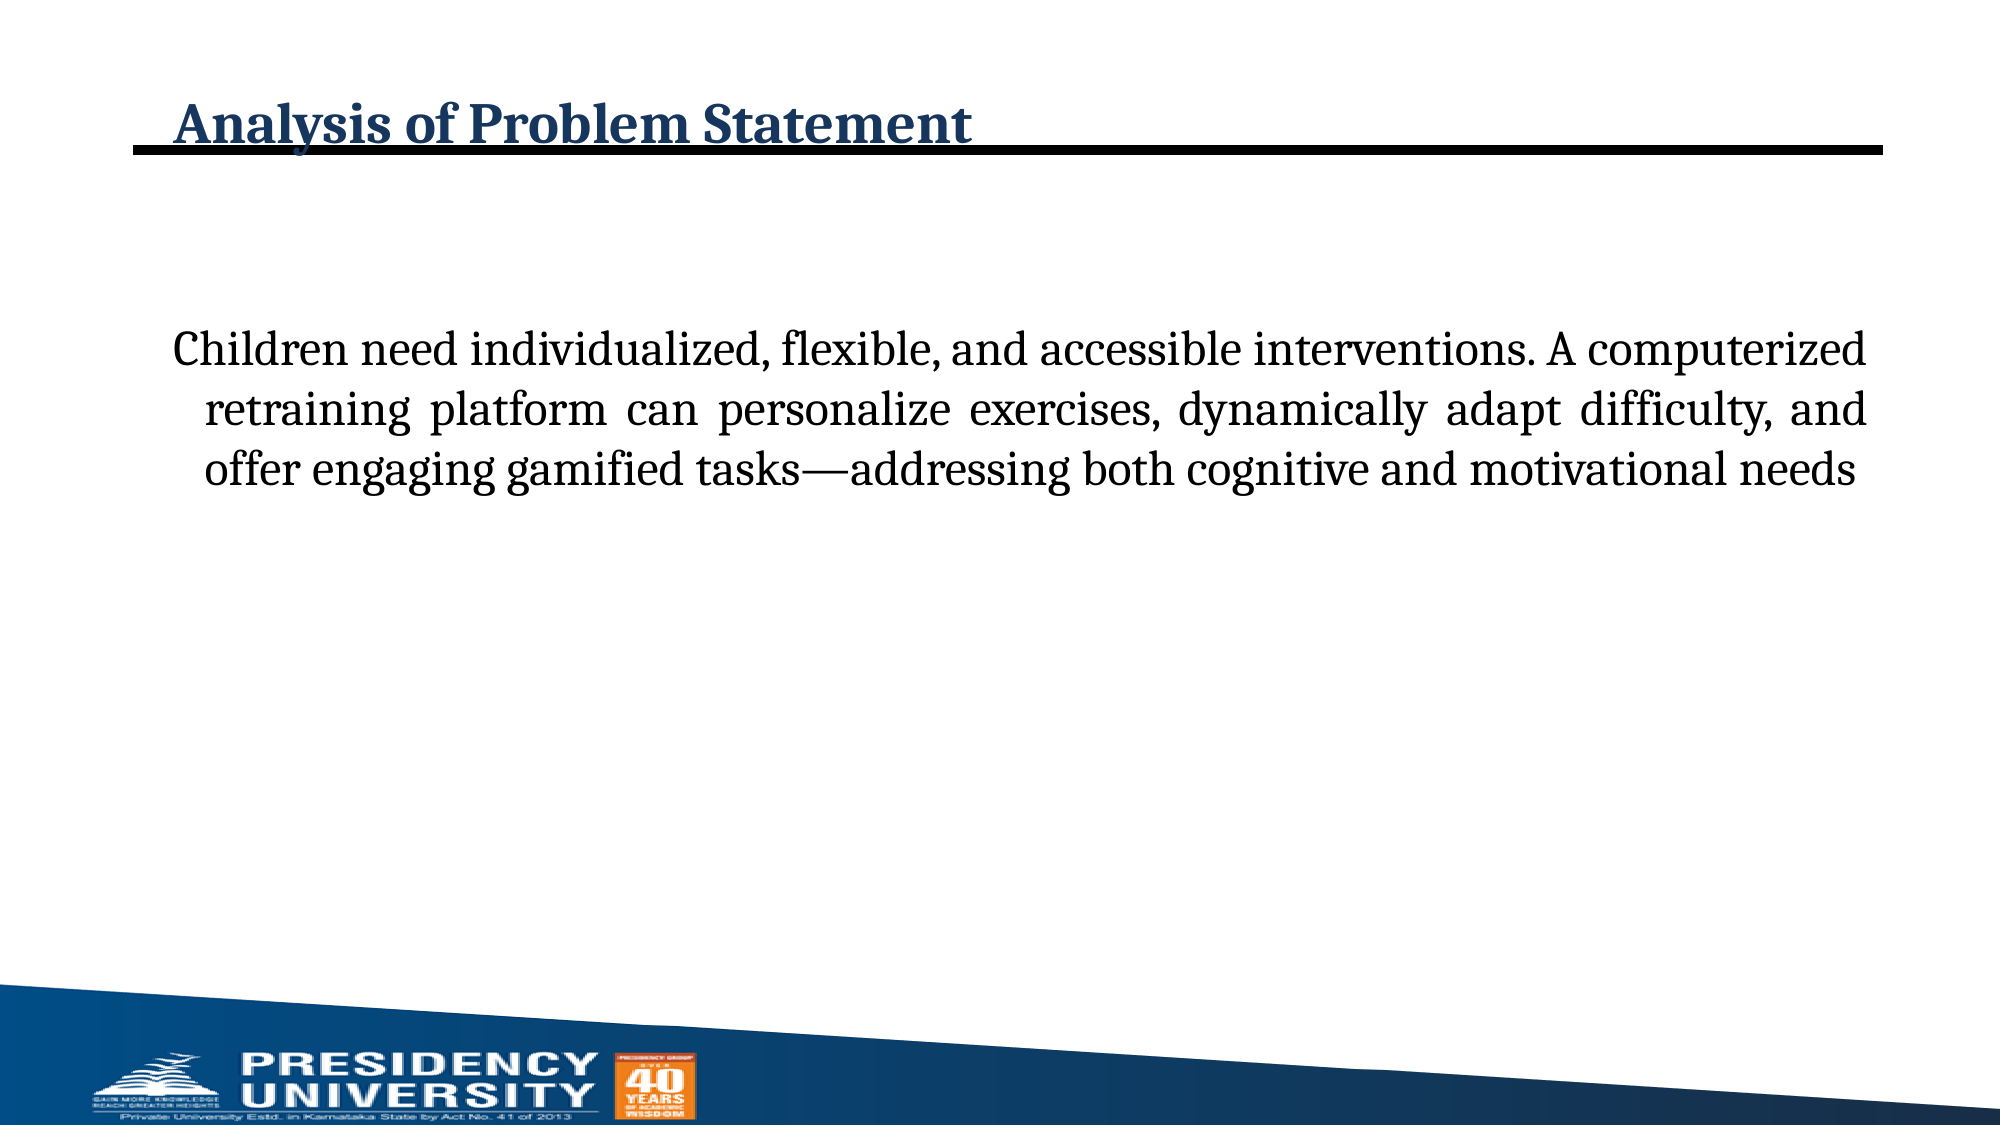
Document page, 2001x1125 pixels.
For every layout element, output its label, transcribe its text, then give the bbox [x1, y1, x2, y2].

picture [0, 982, 2000, 1125]
list Children need individualized, flexible, and accessible interventions. A computerized retraining platform can personalize exercises, dynamically adapt difficulty, and offer engaging gamified tasks—addressing both cognitive and motivational needs [133, 187, 1884, 1000]
title Analysis of Problem Statement [133, 45, 1884, 125]
